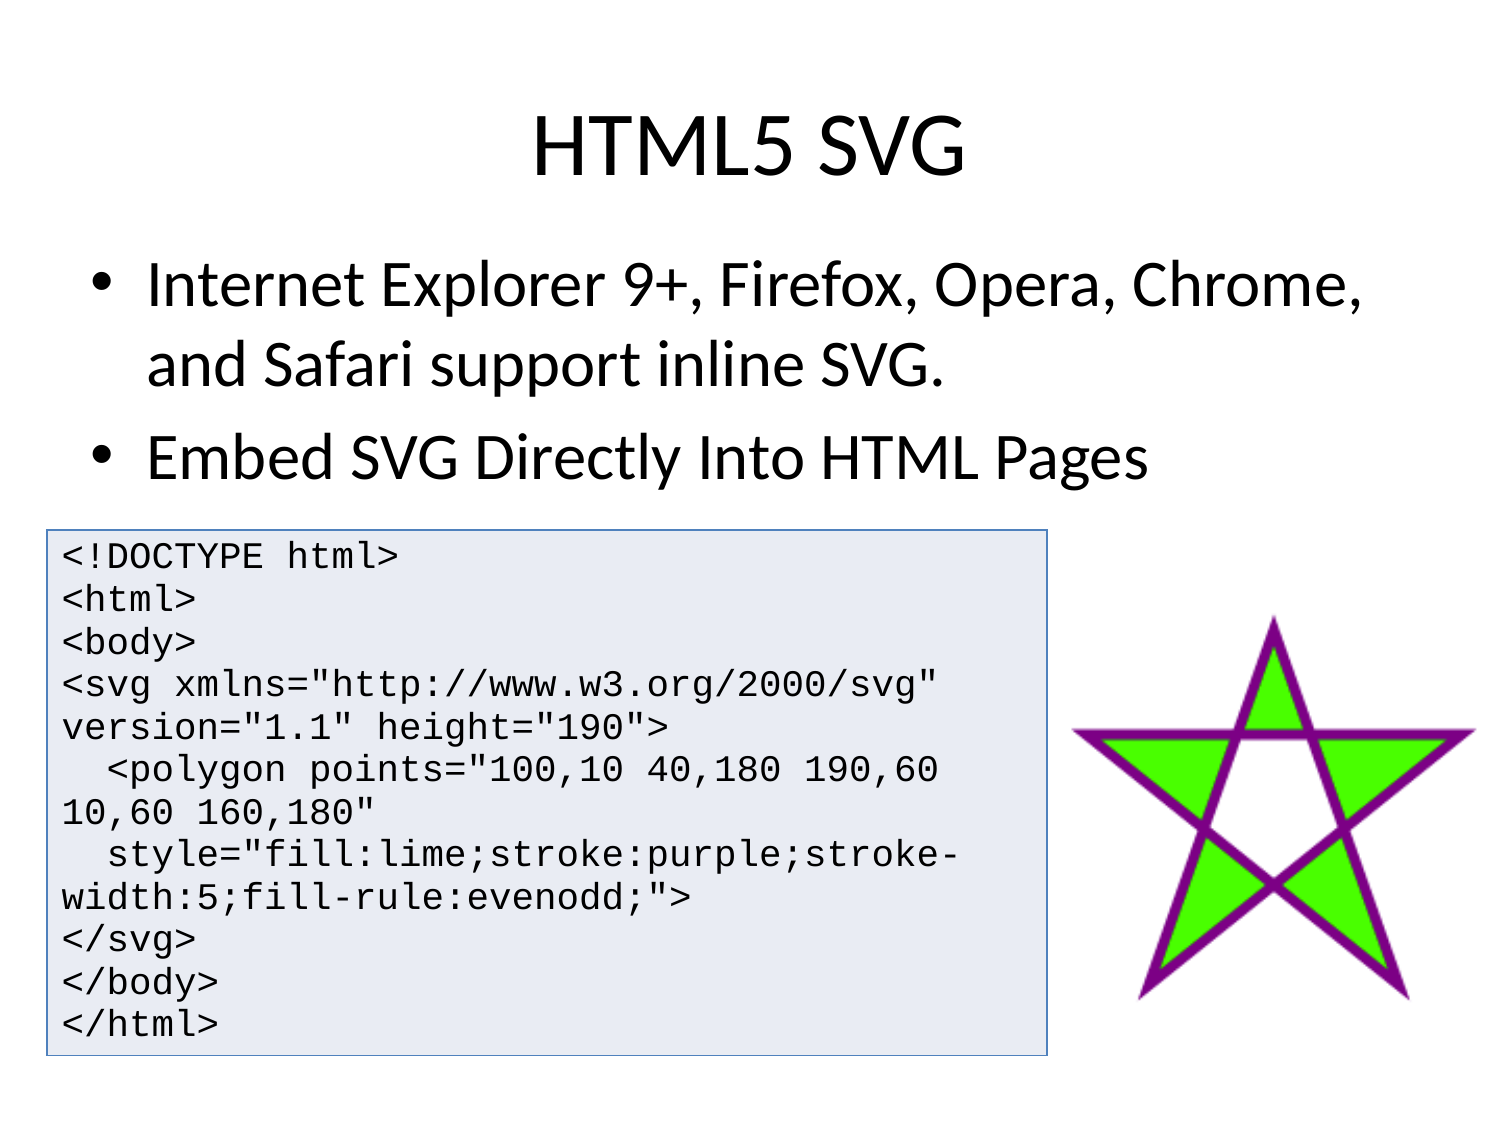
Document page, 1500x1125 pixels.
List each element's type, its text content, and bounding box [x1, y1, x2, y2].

table_header <!DOCTYPE html> <html> <body> <svg xmlns="http://www.w3.org/2000/svg" version="1.1" height="190"> <polygon points="100,10 40,180 190,60 10,60 160,180" style="fill:lime;stroke:purple;stroke-width:5;fill-rule:evenodd;"> </svg> </body> </html> [48, 531, 1046, 1055]
list Internet Explorer 9+, Firefox, Opera, Chrome, and Safari support inline SVG. Embed SVG Directly Into HTML Pages [75, 232, 1425, 975]
picture [1067, 591, 1486, 1015]
title HTML5 SVG [75, 45, 1425, 232]
